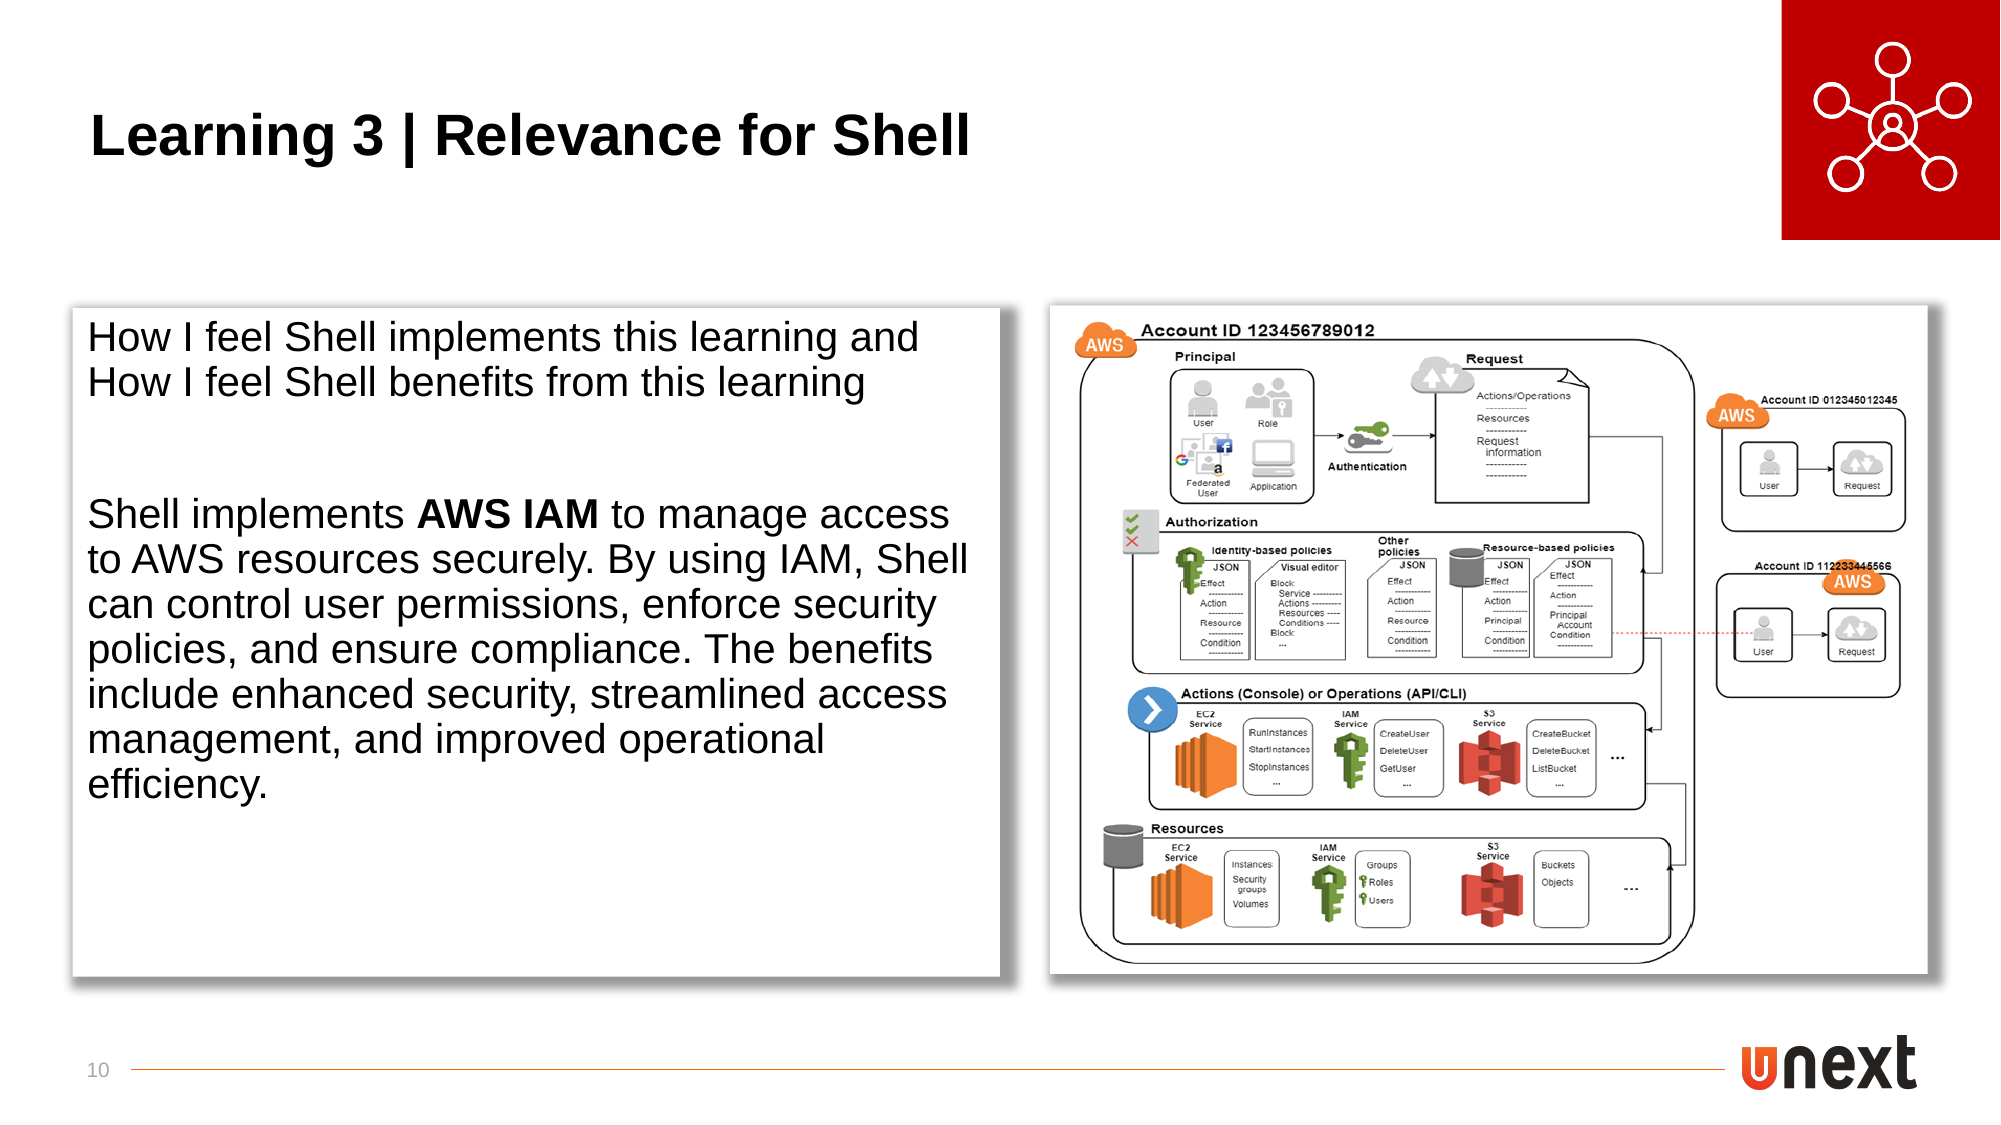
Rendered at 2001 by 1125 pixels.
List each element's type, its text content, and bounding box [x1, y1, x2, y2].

slide_number 10 [48, 1047, 110, 1091]
title Learning 3 | Relevance for Shell [76, 78, 1795, 196]
picture [1795, 19, 1990, 214]
text_box [1781, 0, 2000, 241]
picture [1074, 307, 1912, 964]
text_box How I feel Shell implements this learning and How I feel Shell benefits from this learning Shell implements AWS IAM to manage access to AWS resources securely. By using IAM, Shell can control user permissions, enforce security policies, and ensure compliance. The benefits include enhanced security, streamlined access management, and improved operational efficiency. [72, 308, 1000, 977]
text_box [1050, 305, 1928, 974]
picture [1742, 1035, 1917, 1090]
